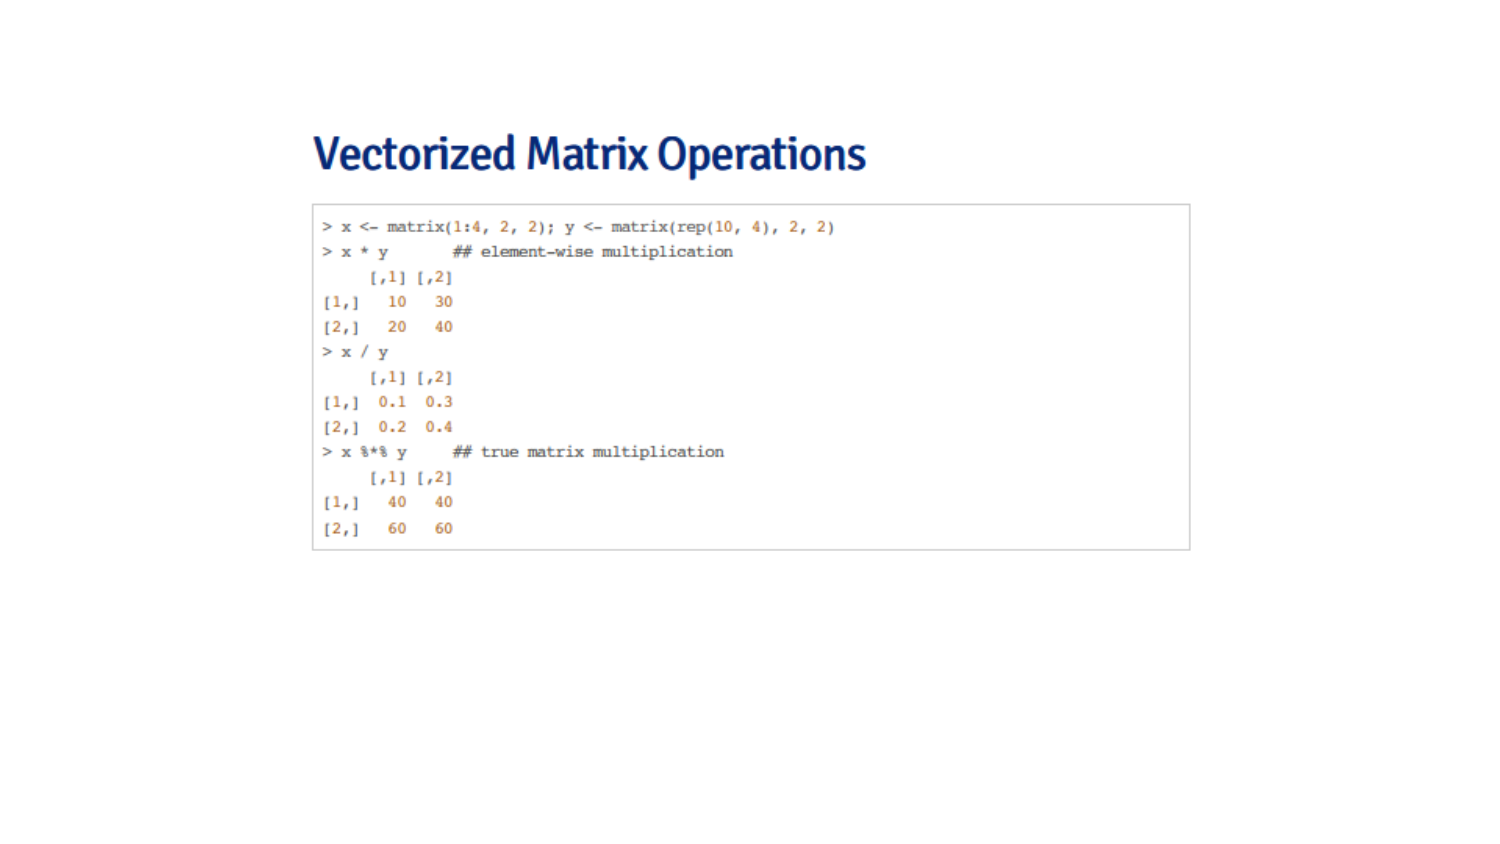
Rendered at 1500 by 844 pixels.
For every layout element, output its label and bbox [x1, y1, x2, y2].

picture [244, 70, 1255, 773]
